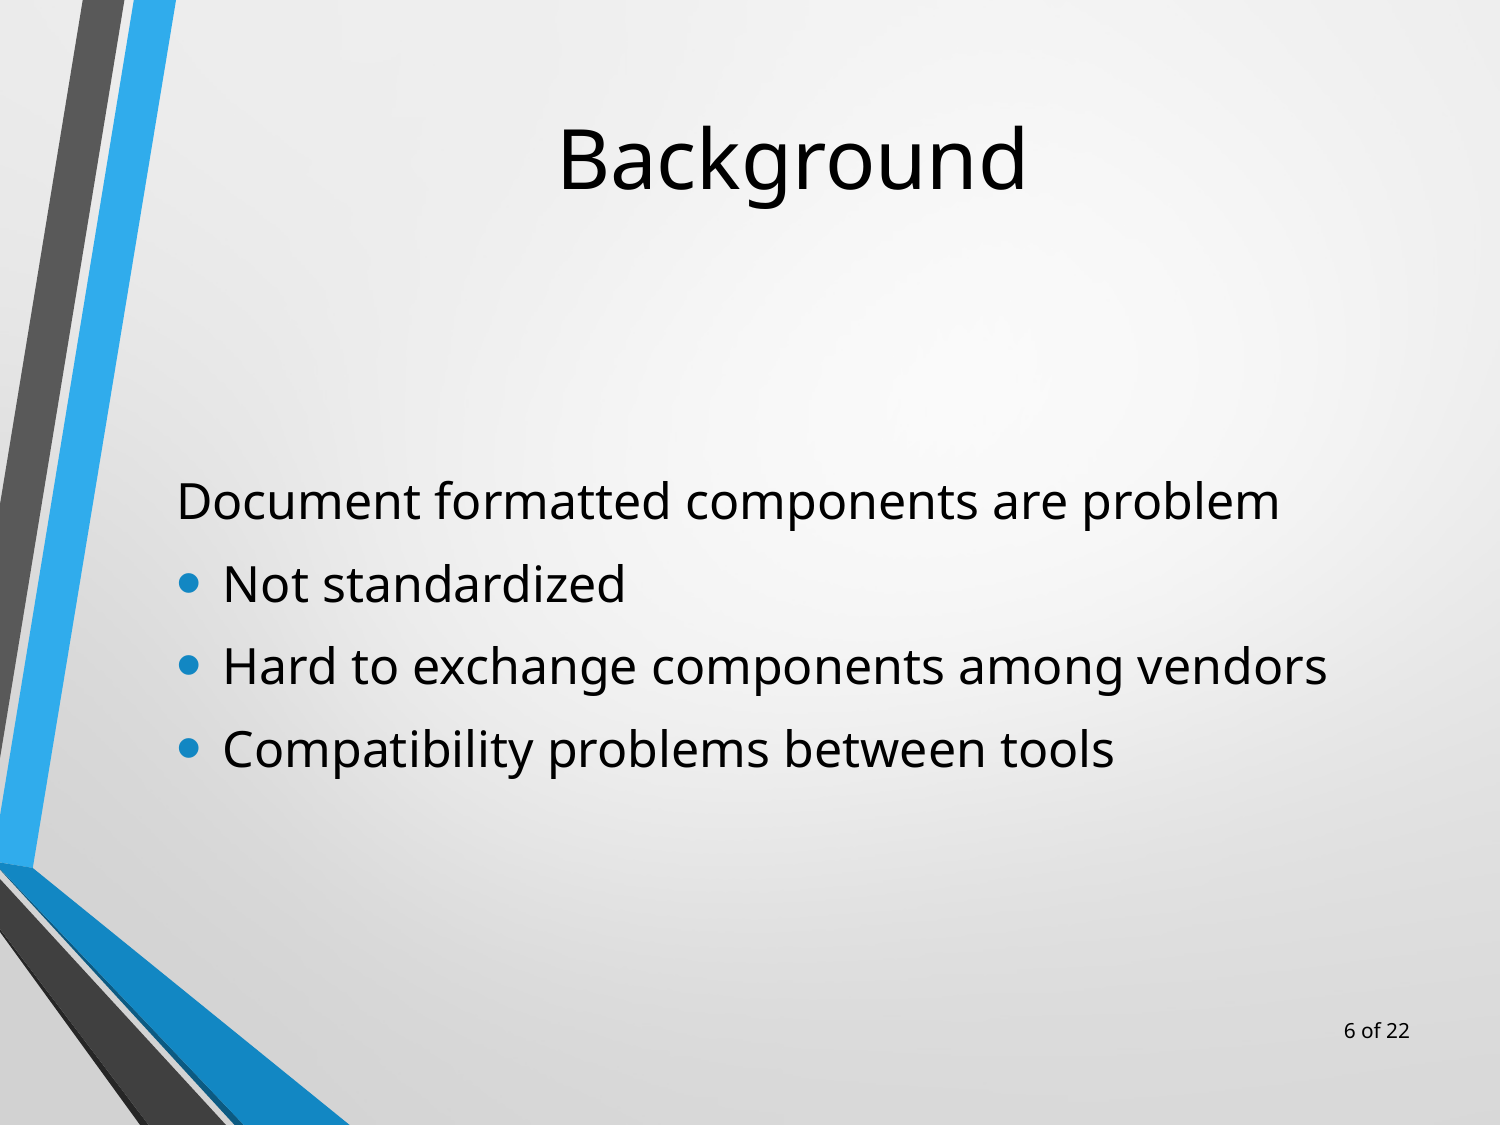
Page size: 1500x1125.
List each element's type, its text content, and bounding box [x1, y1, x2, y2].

title Background [161, 75, 1425, 238]
slide_number 6 of 22 [1312, 1001, 1425, 1062]
list Document formatted components are problem Not standardized Hard to exchange components among vendors Compatibility problems between tools [161, 262, 1425, 985]
